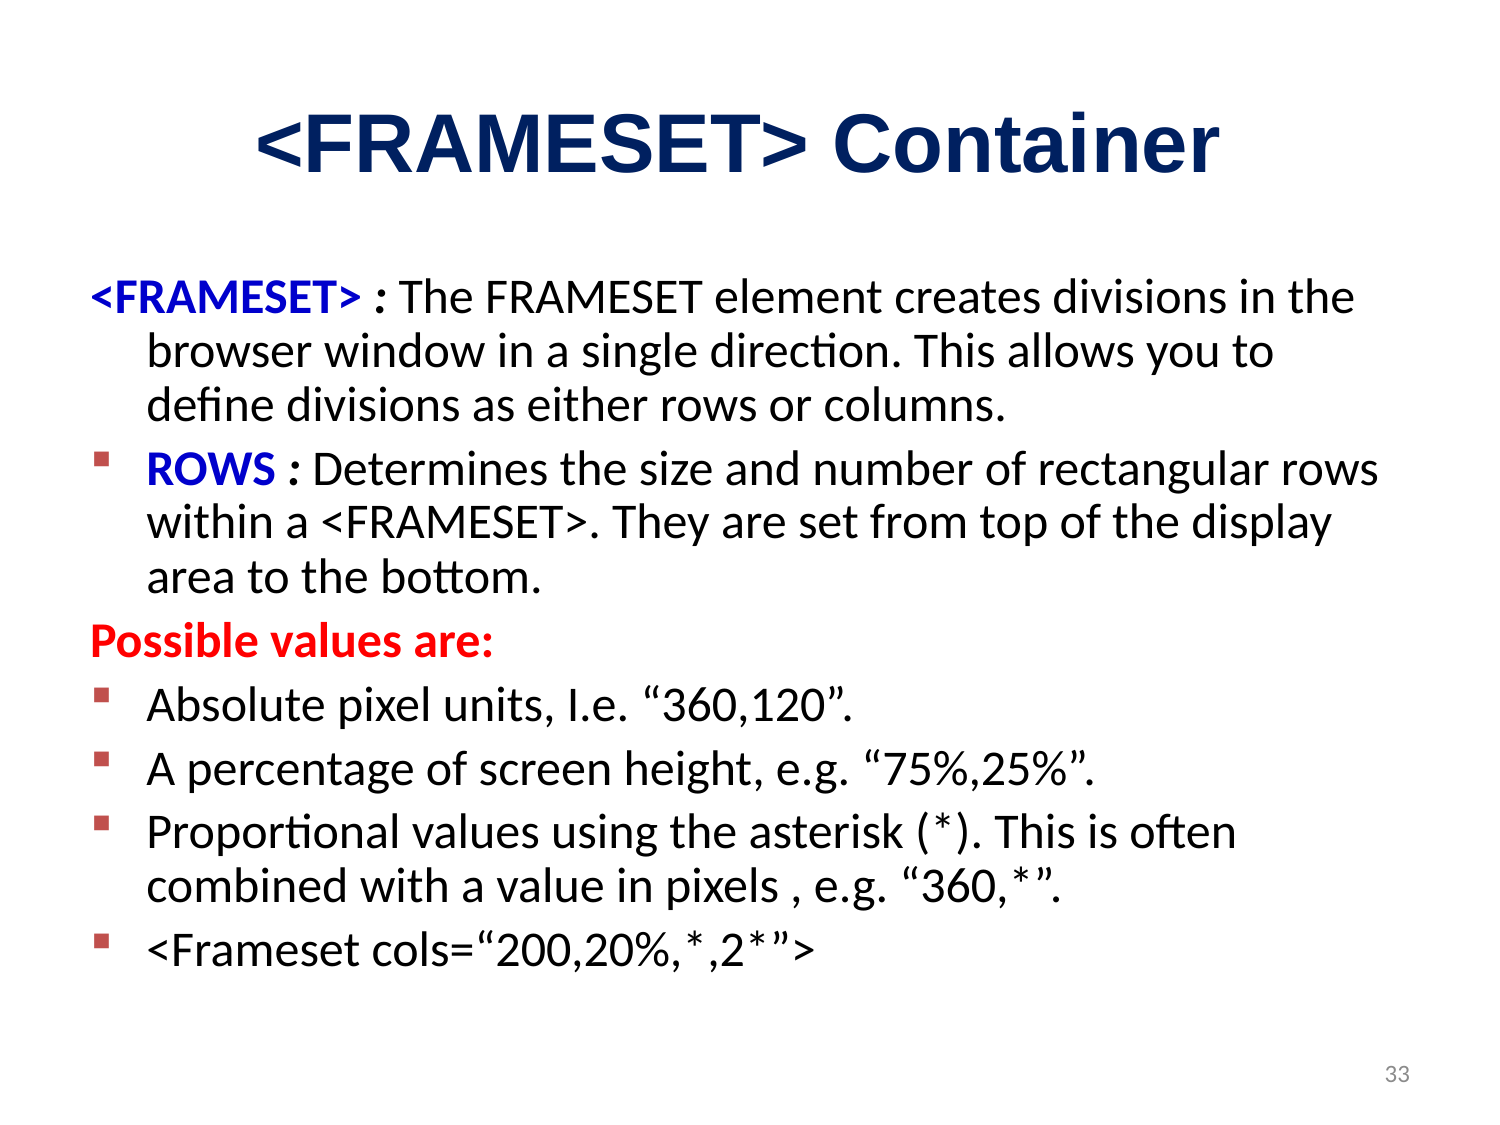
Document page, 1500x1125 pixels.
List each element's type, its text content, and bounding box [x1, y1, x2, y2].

list <FRAMESET> : The FRAMESET element creates divisions in the browser window in a single direction. This allows you to define divisions as either rows or columns. ROWS : Determines the size and number of rectangular rows within a <FRAMESET>. They are set from top of the display area to the bottom. Possible values are: Absolute pixel units, I.e. “360,120”. A percentage of screen height, e.g. “75%,25%”. Proportional values using the asterisk (*). This is often combined with a value in pixels , e.g. “360,*”. <Frameset cols=“200,20%,*,2*”> [75, 262, 1425, 1005]
title <FRAMESET> Container [75, 45, 1425, 233]
slide_number 33 [1074, 1042, 1425, 1103]
